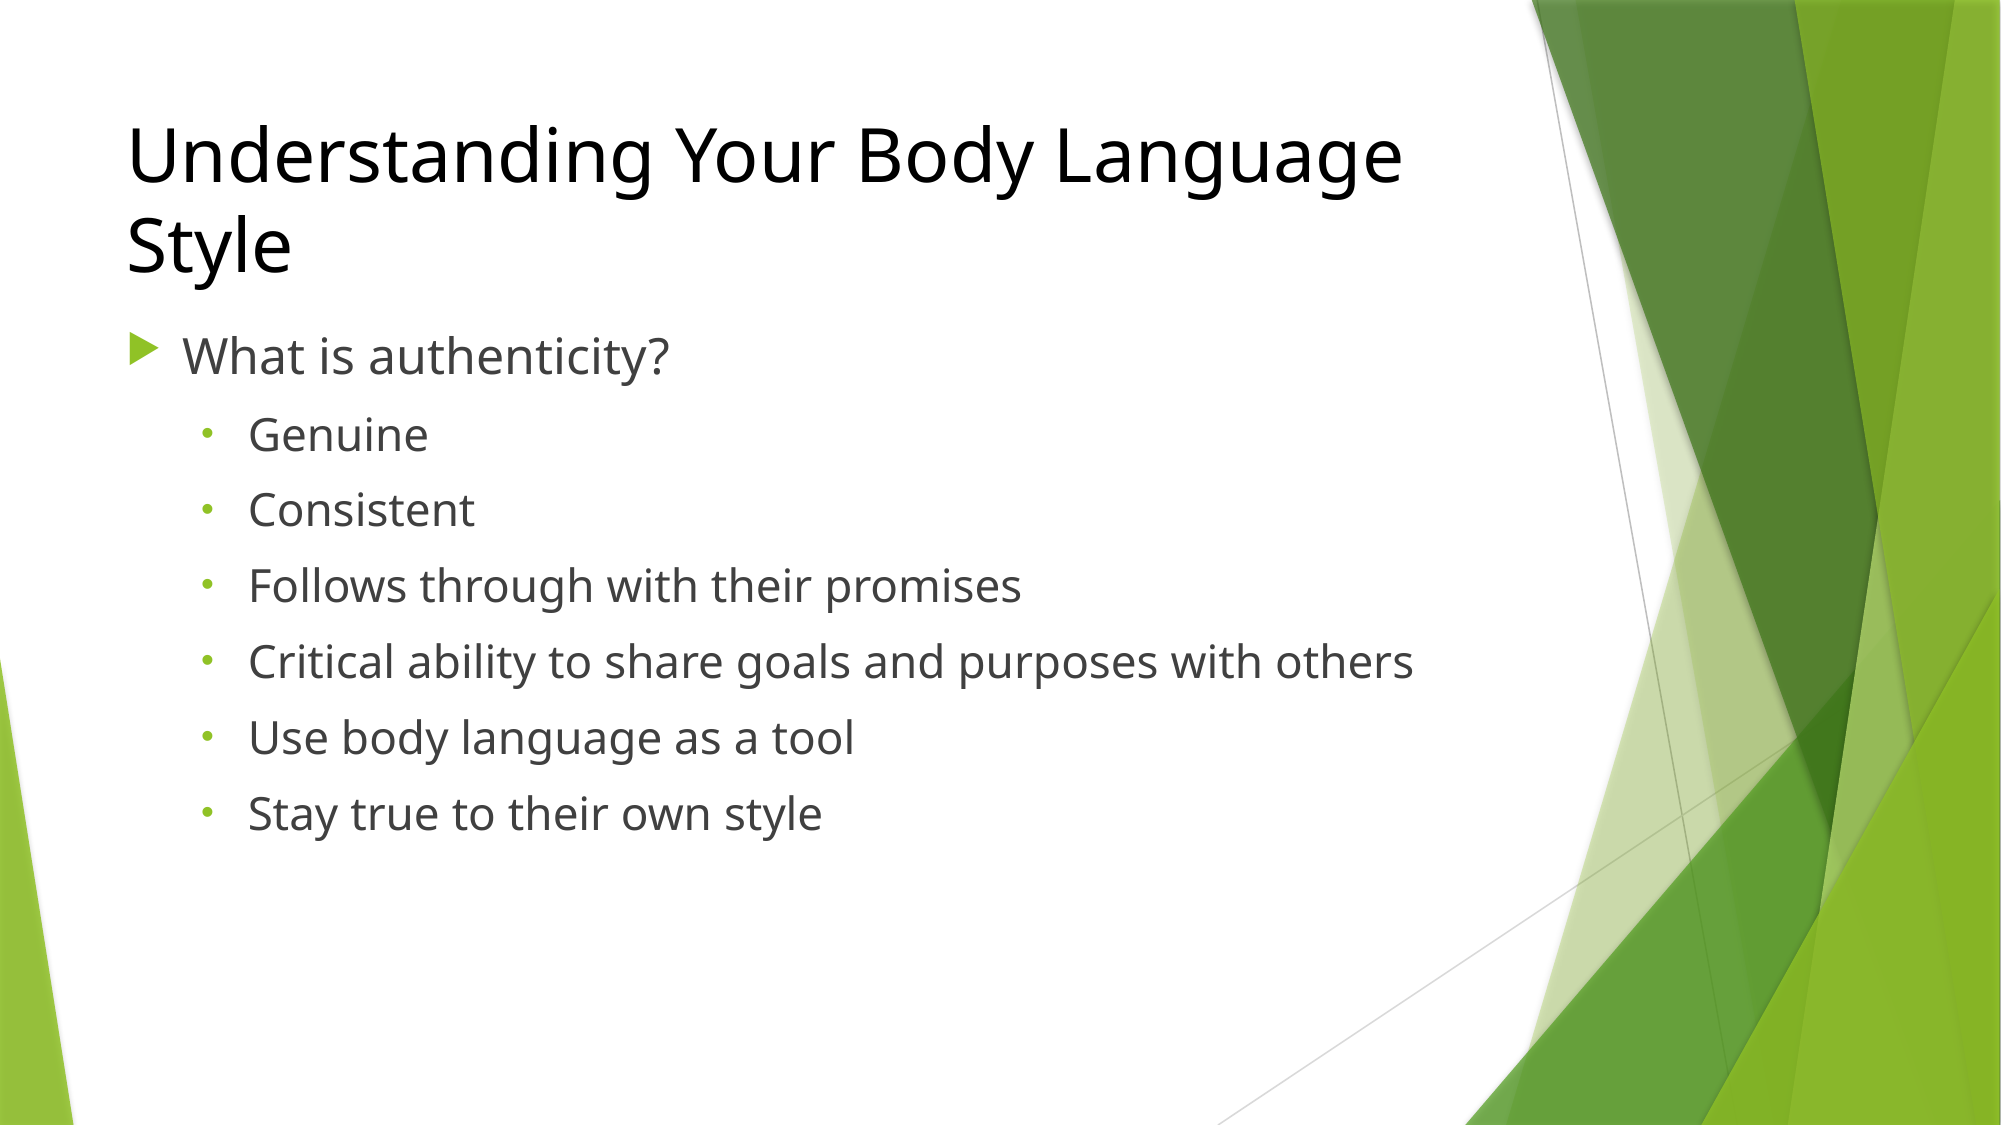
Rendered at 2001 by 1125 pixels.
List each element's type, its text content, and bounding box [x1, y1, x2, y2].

title Understanding Your Body Language Style [111, 99, 1522, 316]
list What is authenticity? Genuine Consistent Follows through with their promises Critical ability to share goals and purposes with others Use body language as a tool Stay true to their own style [111, 316, 1522, 954]
